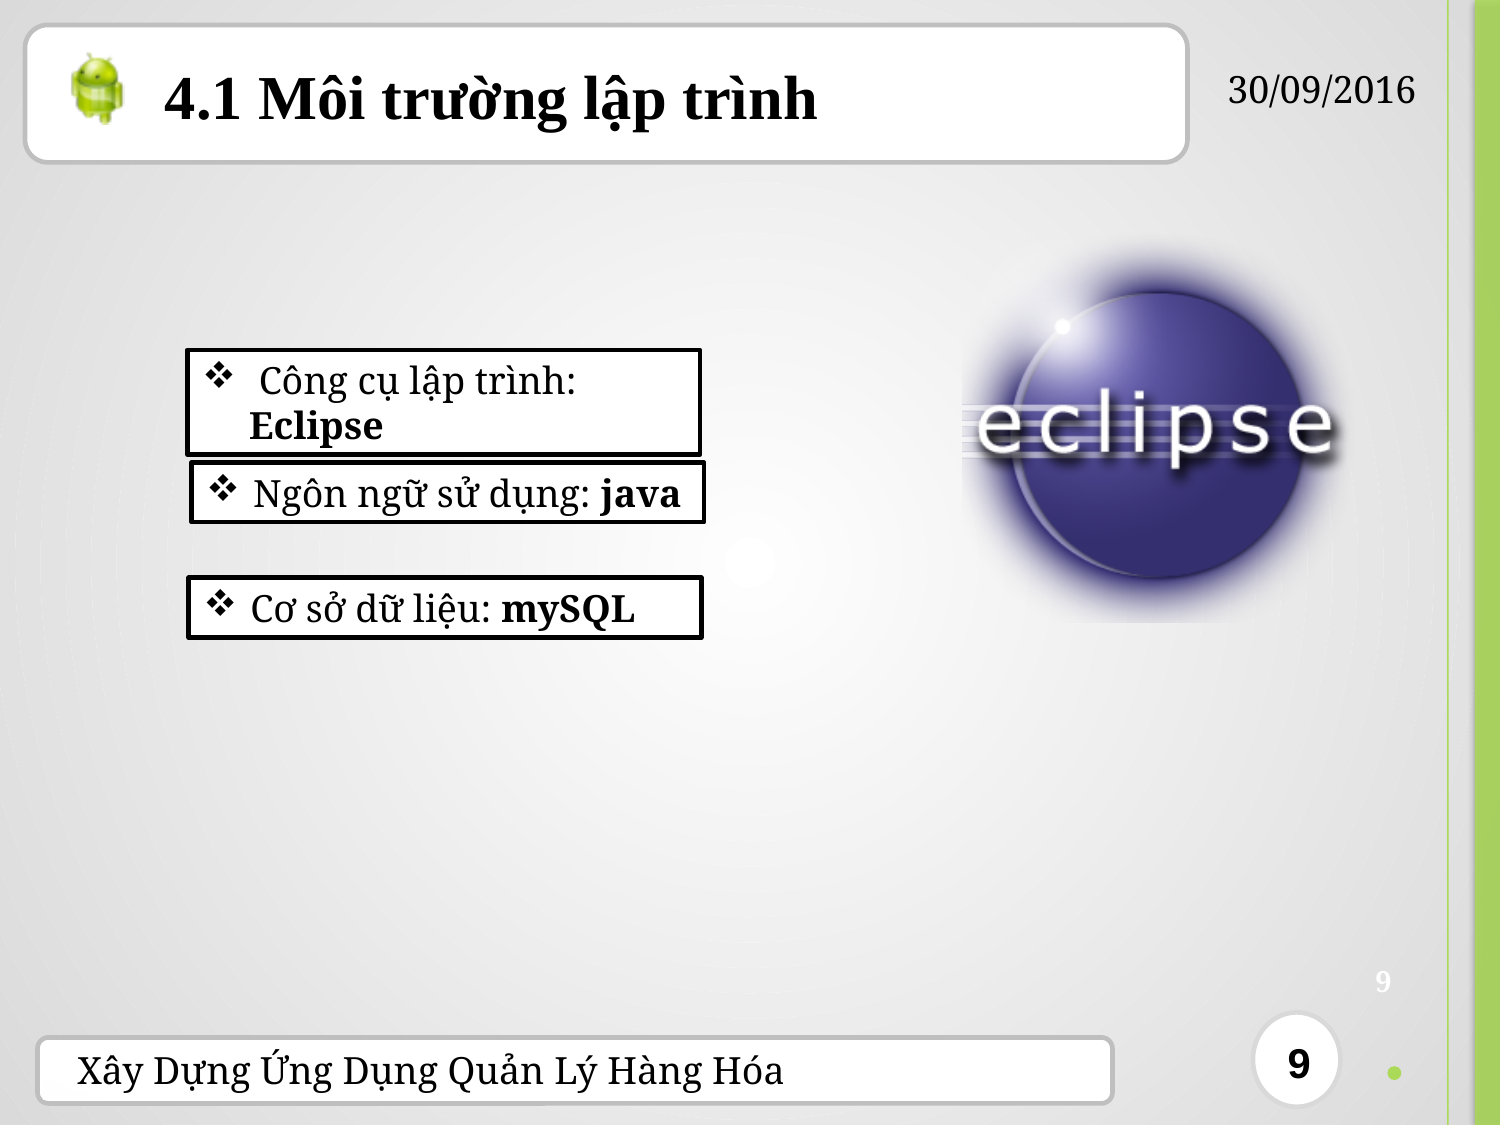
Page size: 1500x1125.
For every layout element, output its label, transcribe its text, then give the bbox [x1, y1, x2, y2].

text_box Công cụ lập trình: Eclipse [185, 348, 702, 457]
text_box Ngôn ngữ sử dụng: java [189, 460, 706, 524]
text_box Cơ sở dữ liệu: mySQL [186, 575, 704, 640]
picture [962, 231, 1354, 623]
text_box 4.1 Môi trường lập trình [149, 50, 1288, 140]
picture [42, 1049, 1055, 1101]
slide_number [1212, 58, 1500, 119]
slide_number 9 [1252, 1029, 1346, 1090]
text_box Xây Dựng Ứng Dụng Quản Lý Hàng Hóa [62, 1039, 913, 1047]
picture [70, 52, 125, 125]
